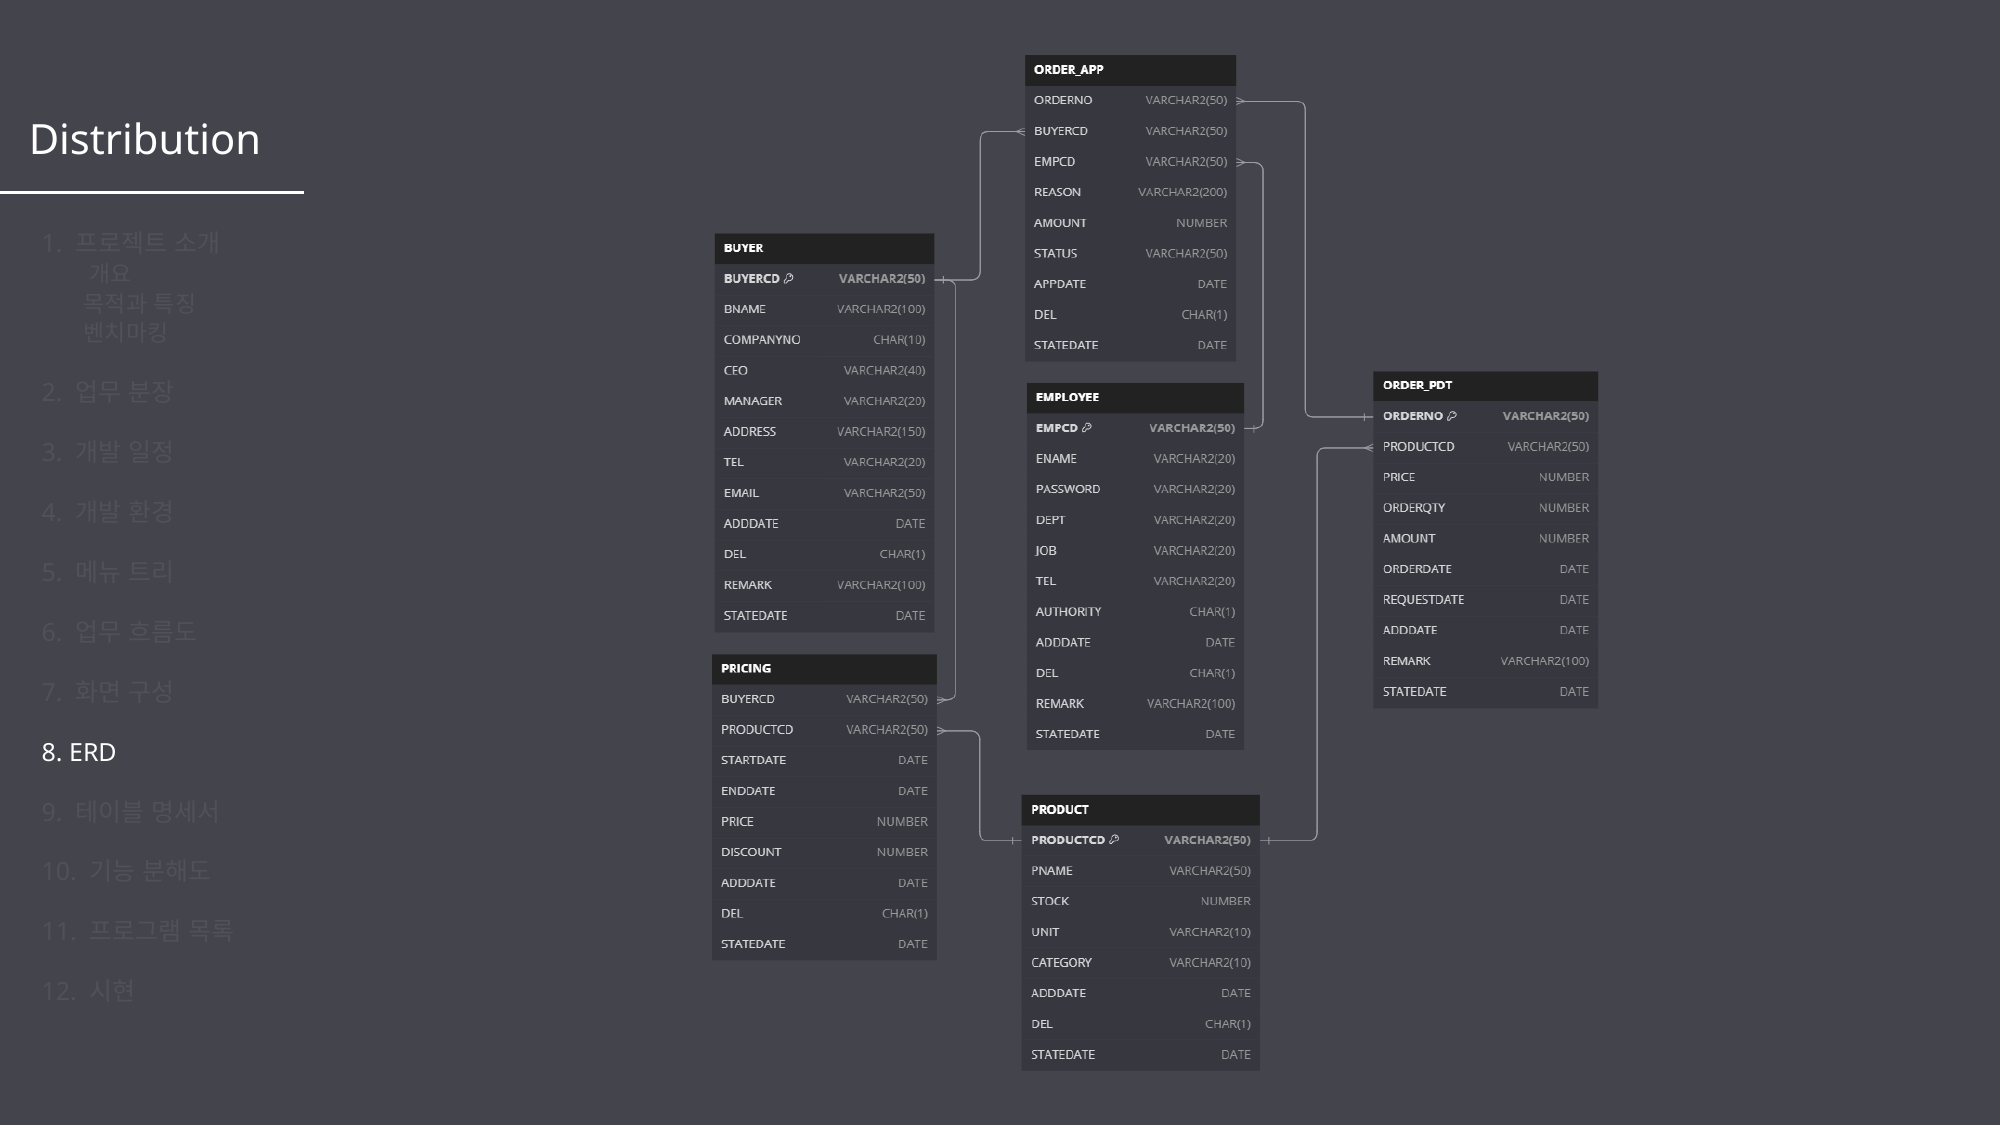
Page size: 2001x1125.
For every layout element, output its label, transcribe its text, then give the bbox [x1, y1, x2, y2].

picture [656, 0, 1658, 1125]
text_box Distribution [14, 105, 277, 171]
text_box 1. 프로젝트 소개 개요 목적과 특징 벤치마킹 2. 업무 분장 3. 개발 일정 4. 개발 환경 5. 메뉴 트리 6. 업무 흐름도 7. 화면 구성 8. ERD 9. 테이블 명세서 10. 기능 분해도 11. 프로그램 목록 12. 시현 [26, 219, 250, 1013]
